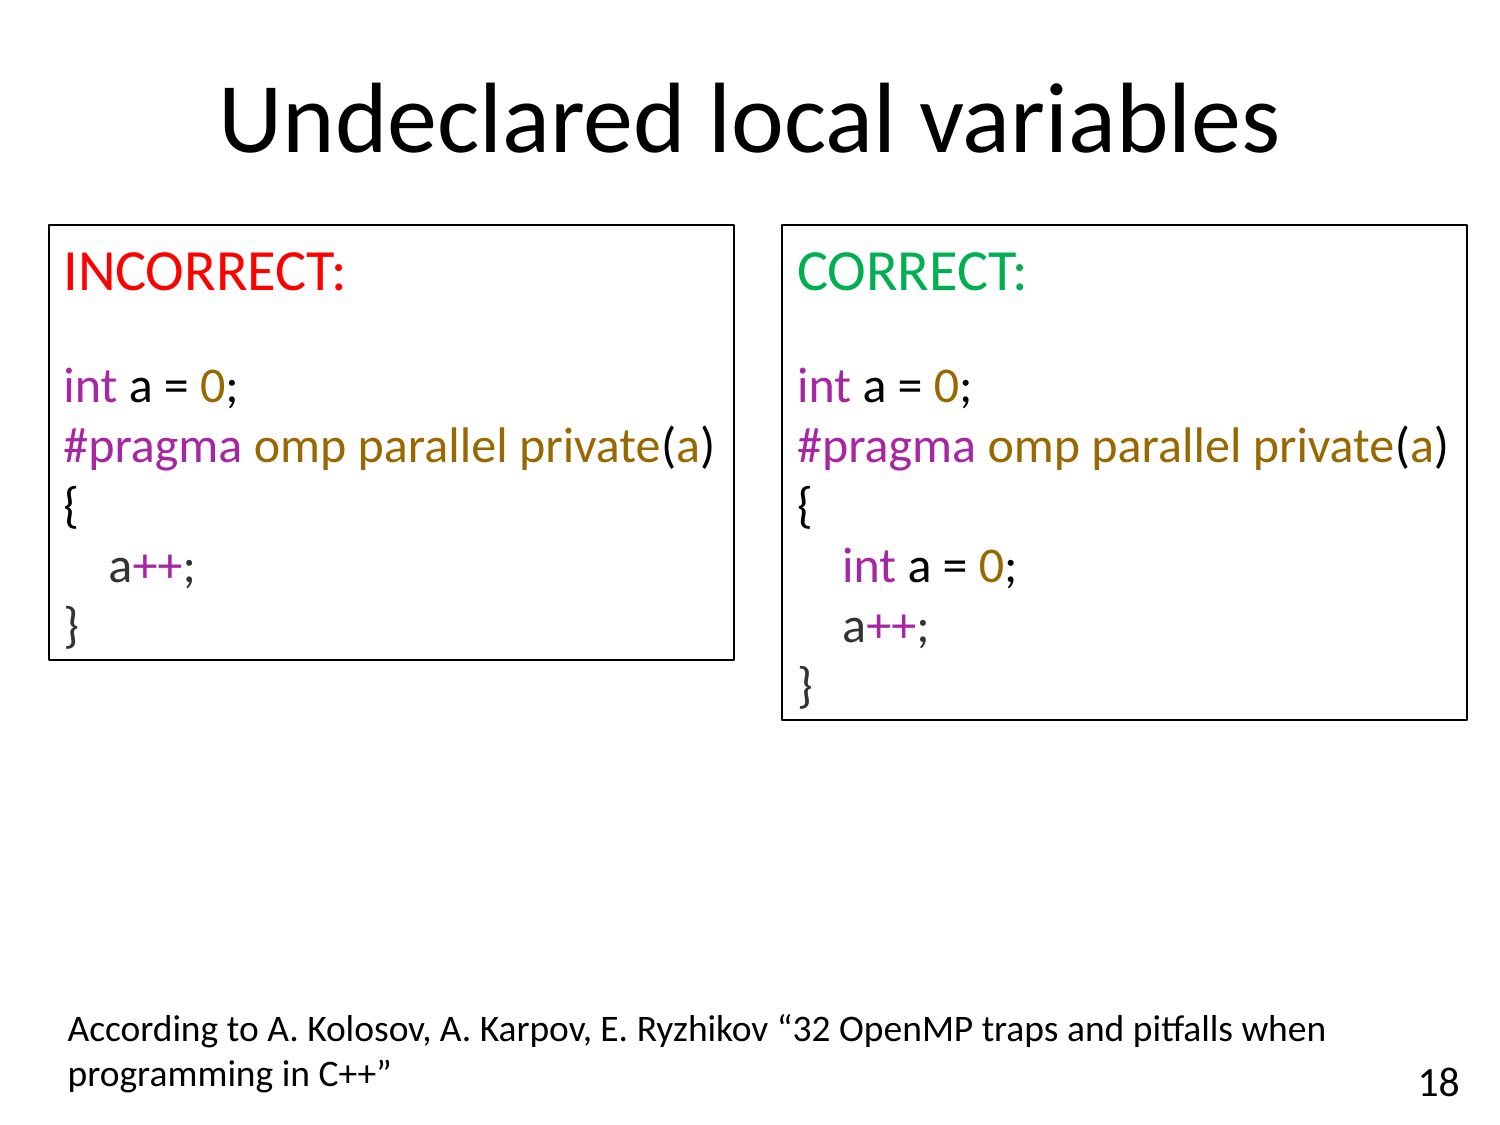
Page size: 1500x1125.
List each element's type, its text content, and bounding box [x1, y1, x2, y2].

text_box CORRECT: int a = 0; #pragma omp parallel private(a) { int a = 0; a++; } [782, 224, 1468, 720]
slide_number 18 [1125, 1050, 1475, 1110]
text_box According to A. Kolosov, A. Karpov, E. Ryzhikov “32 OpenMP traps and pitfalls when programming in C++” [53, 996, 1353, 1102]
title Undeclared local variables [0, 0, 1500, 225]
text_box INCORRECT: int a = 0; #pragma omp parallel private(a) { a++; } [48, 224, 734, 660]
